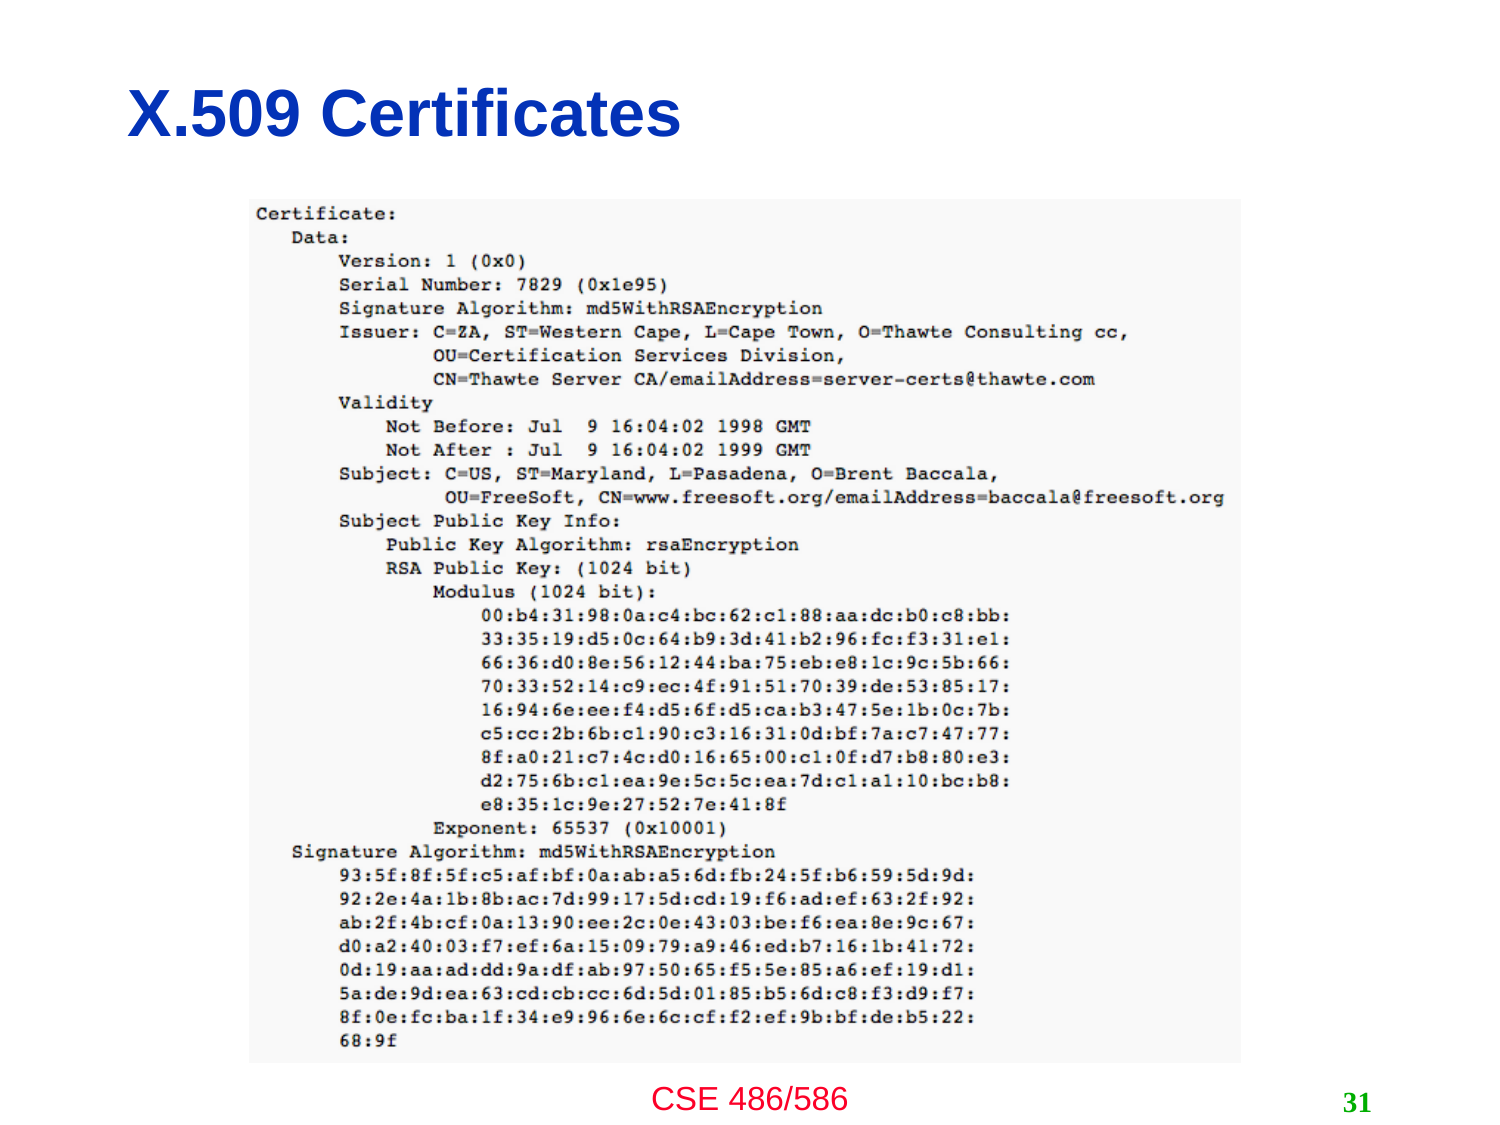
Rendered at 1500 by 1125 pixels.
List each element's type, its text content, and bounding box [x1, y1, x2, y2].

title X.509 Certificates [112, 53, 1310, 176]
picture [249, 199, 1241, 1063]
slide_number 31 [1074, 1076, 1388, 1125]
